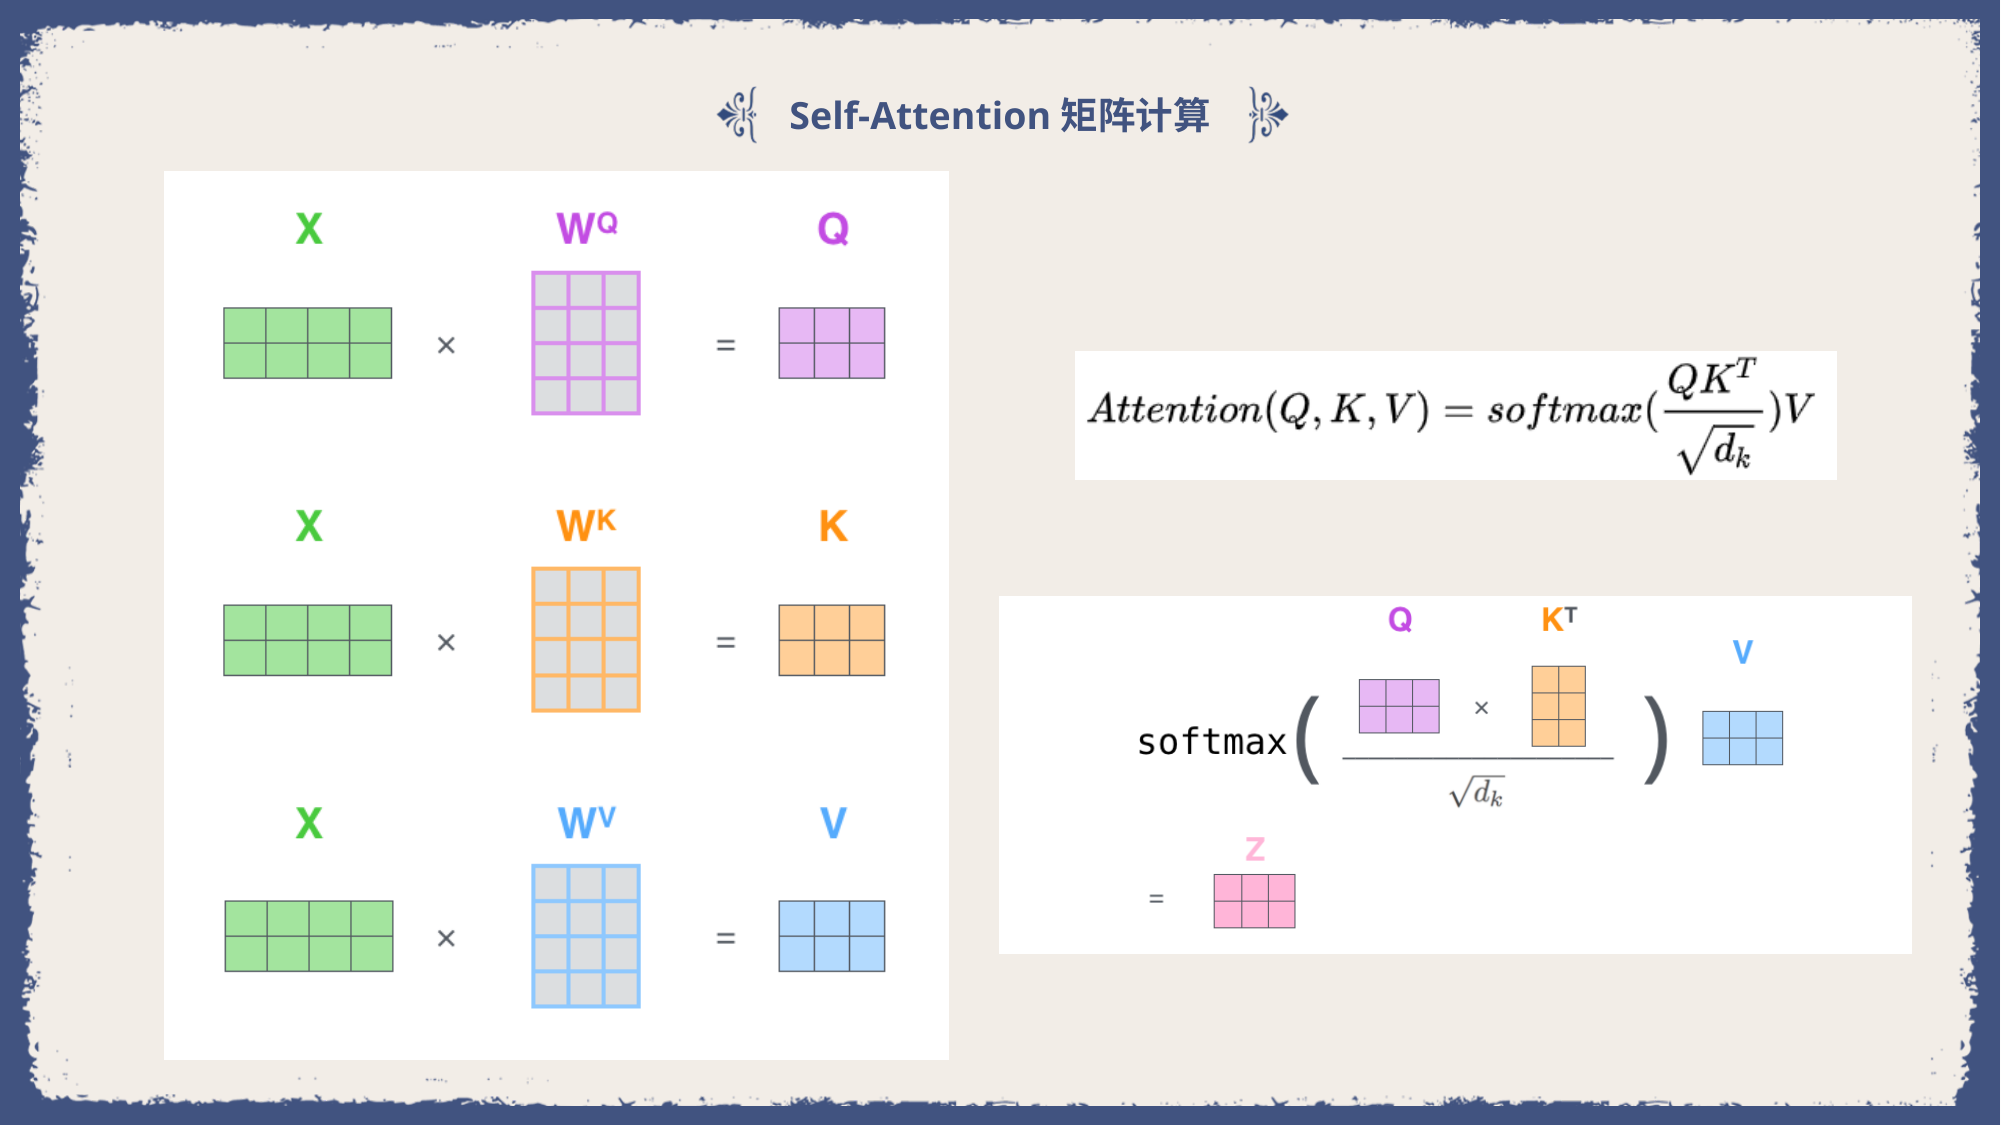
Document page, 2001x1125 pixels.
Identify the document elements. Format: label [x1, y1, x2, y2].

picture [999, 596, 1912, 954]
picture [1240, 95, 1298, 136]
picture [164, 171, 948, 1060]
picture [707, 95, 765, 136]
text_box [0, 6, 2000, 1119]
picture [1075, 351, 1837, 480]
